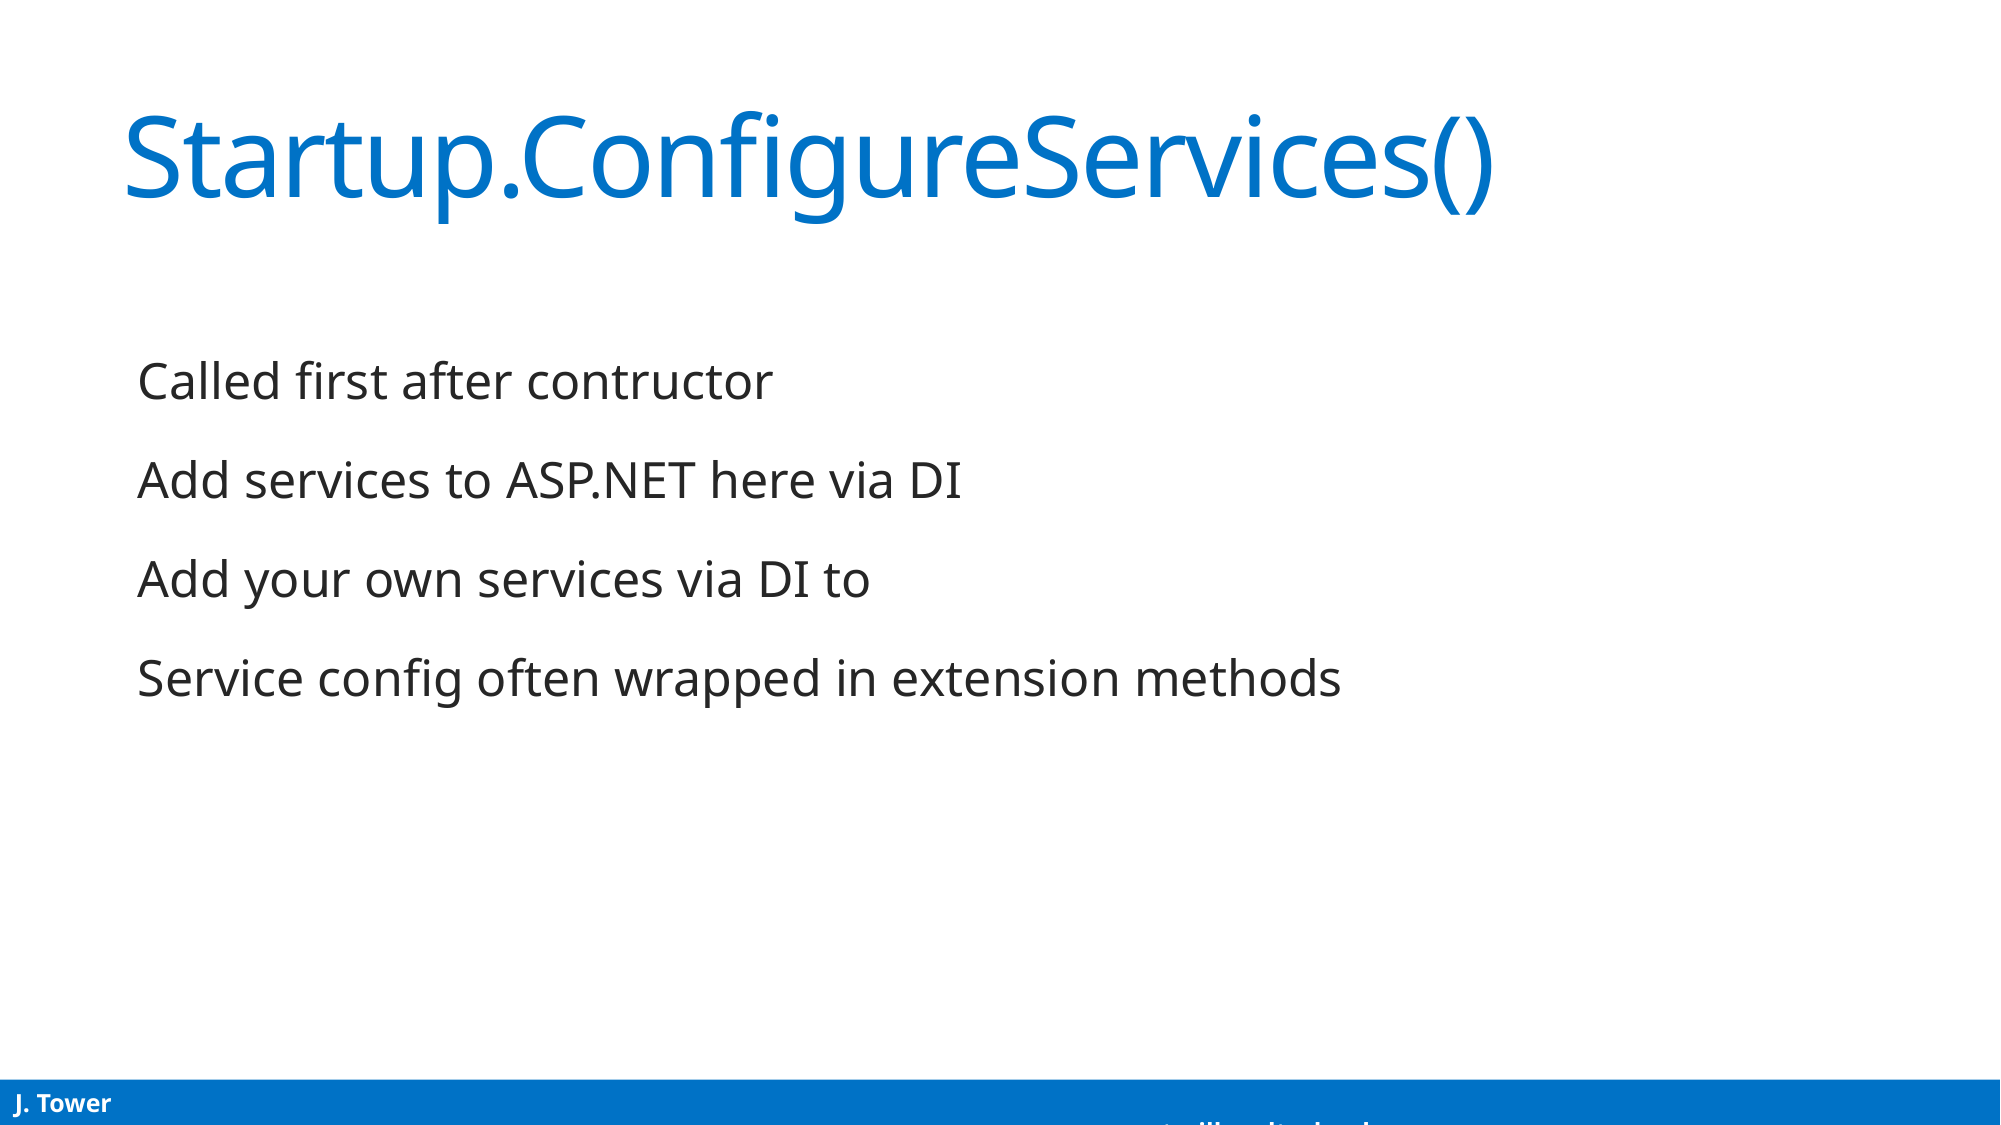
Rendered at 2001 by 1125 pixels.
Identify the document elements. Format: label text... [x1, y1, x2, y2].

title Startup.ConfigureServices() [107, 81, 1875, 244]
list Called first after contructor Add services to ASP.NET here via DI Add your own services via DI to Service config often wrapped in extension methods [107, 329, 1876, 948]
